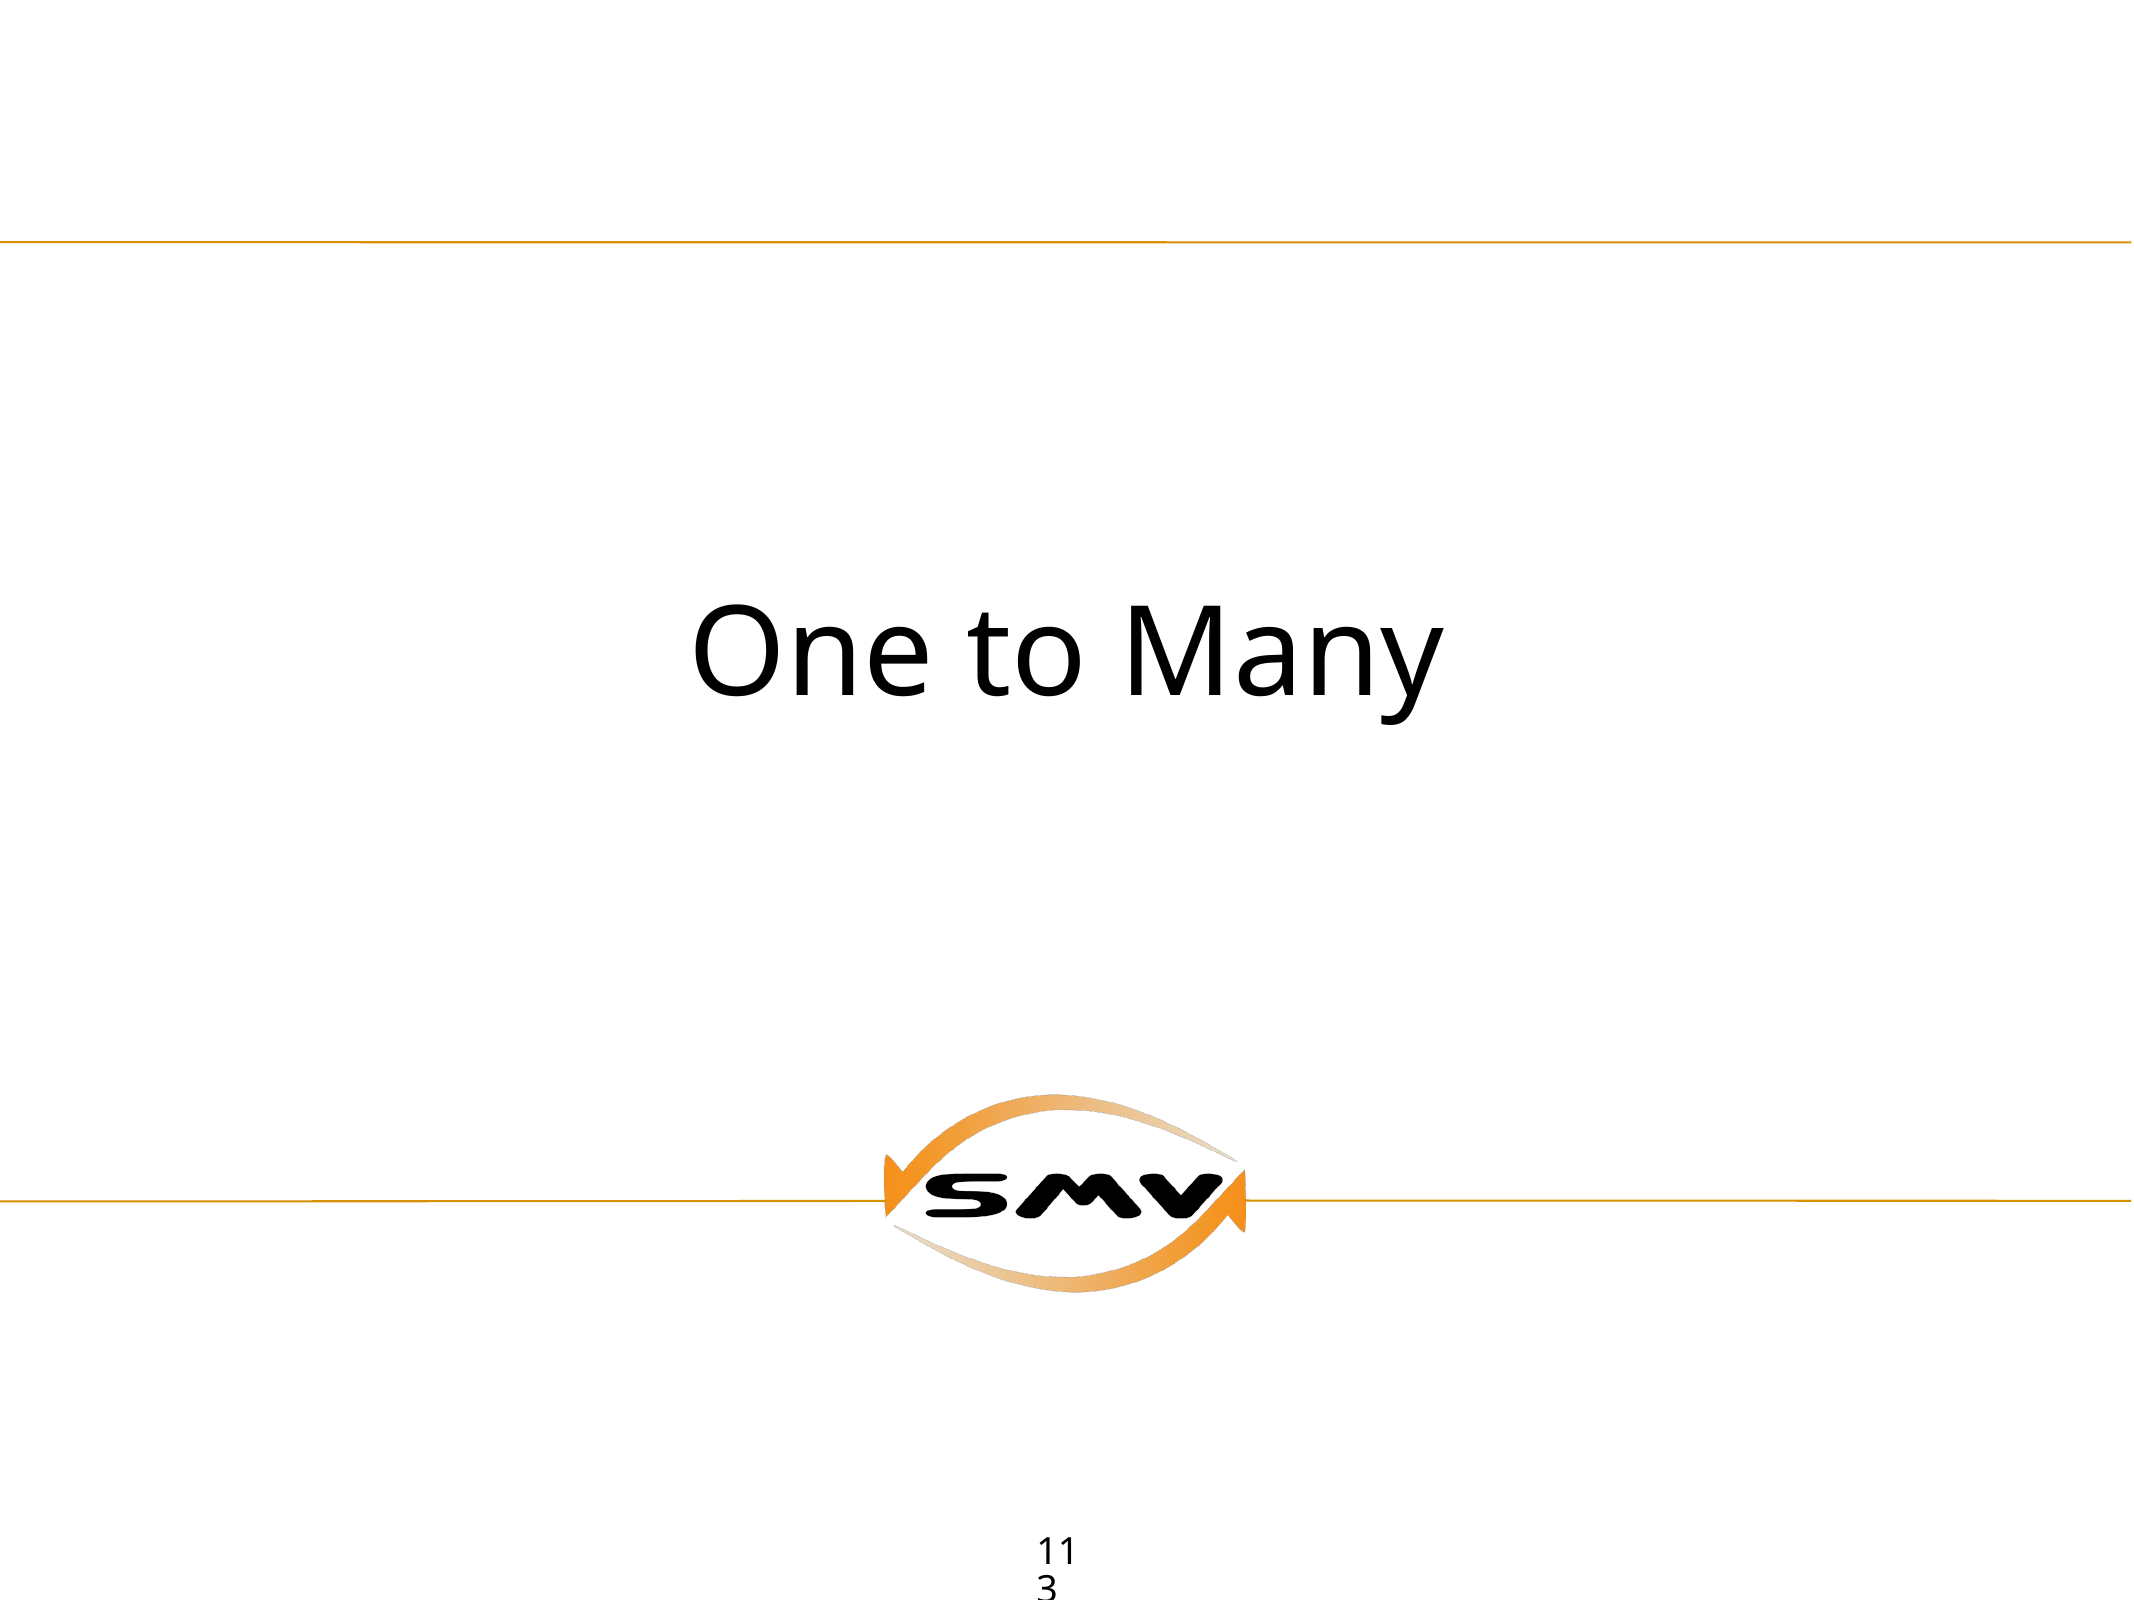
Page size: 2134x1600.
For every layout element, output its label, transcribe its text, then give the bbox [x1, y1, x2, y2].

slide_number 113 [1027, 1518, 1104, 1580]
title One to Many [178, 491, 1955, 801]
picture [884, 1091, 1246, 1319]
